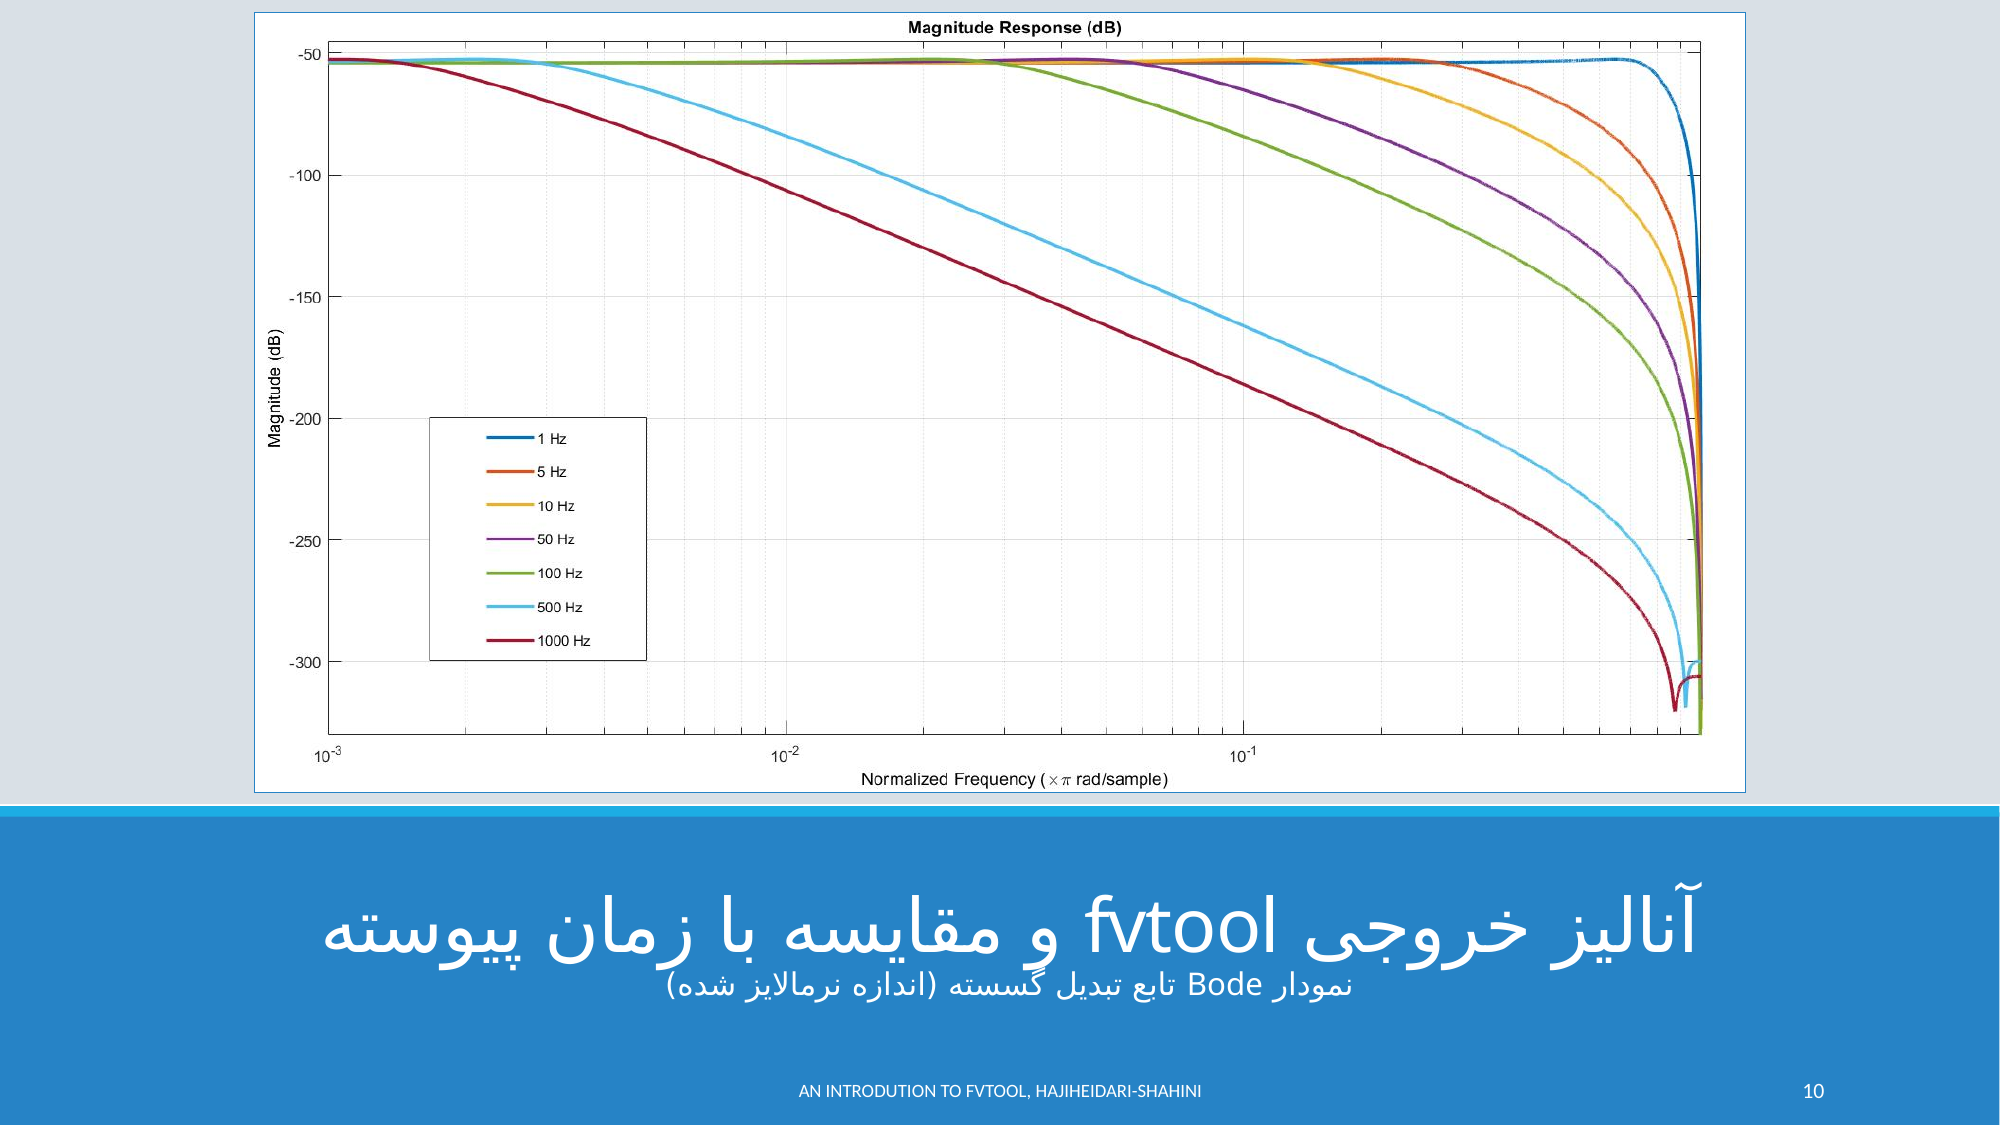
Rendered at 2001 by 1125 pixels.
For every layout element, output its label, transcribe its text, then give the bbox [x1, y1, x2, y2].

picture [254, 11, 1746, 793]
slide_number 10 [1624, 1059, 1840, 1120]
title آنالیز خروجی fvtool‌ و مقایسه با زمان پیوسته [180, 832, 1839, 968]
text_box [0, 0, 2000, 806]
footer An Introdution to FVTOOL, HajiHeidari-Shahini [604, 1067, 1396, 1120]
list نمودار Bode تابع تبدیل گسسته (اندازه نرمالایز شده) [180, 968, 1839, 1067]
